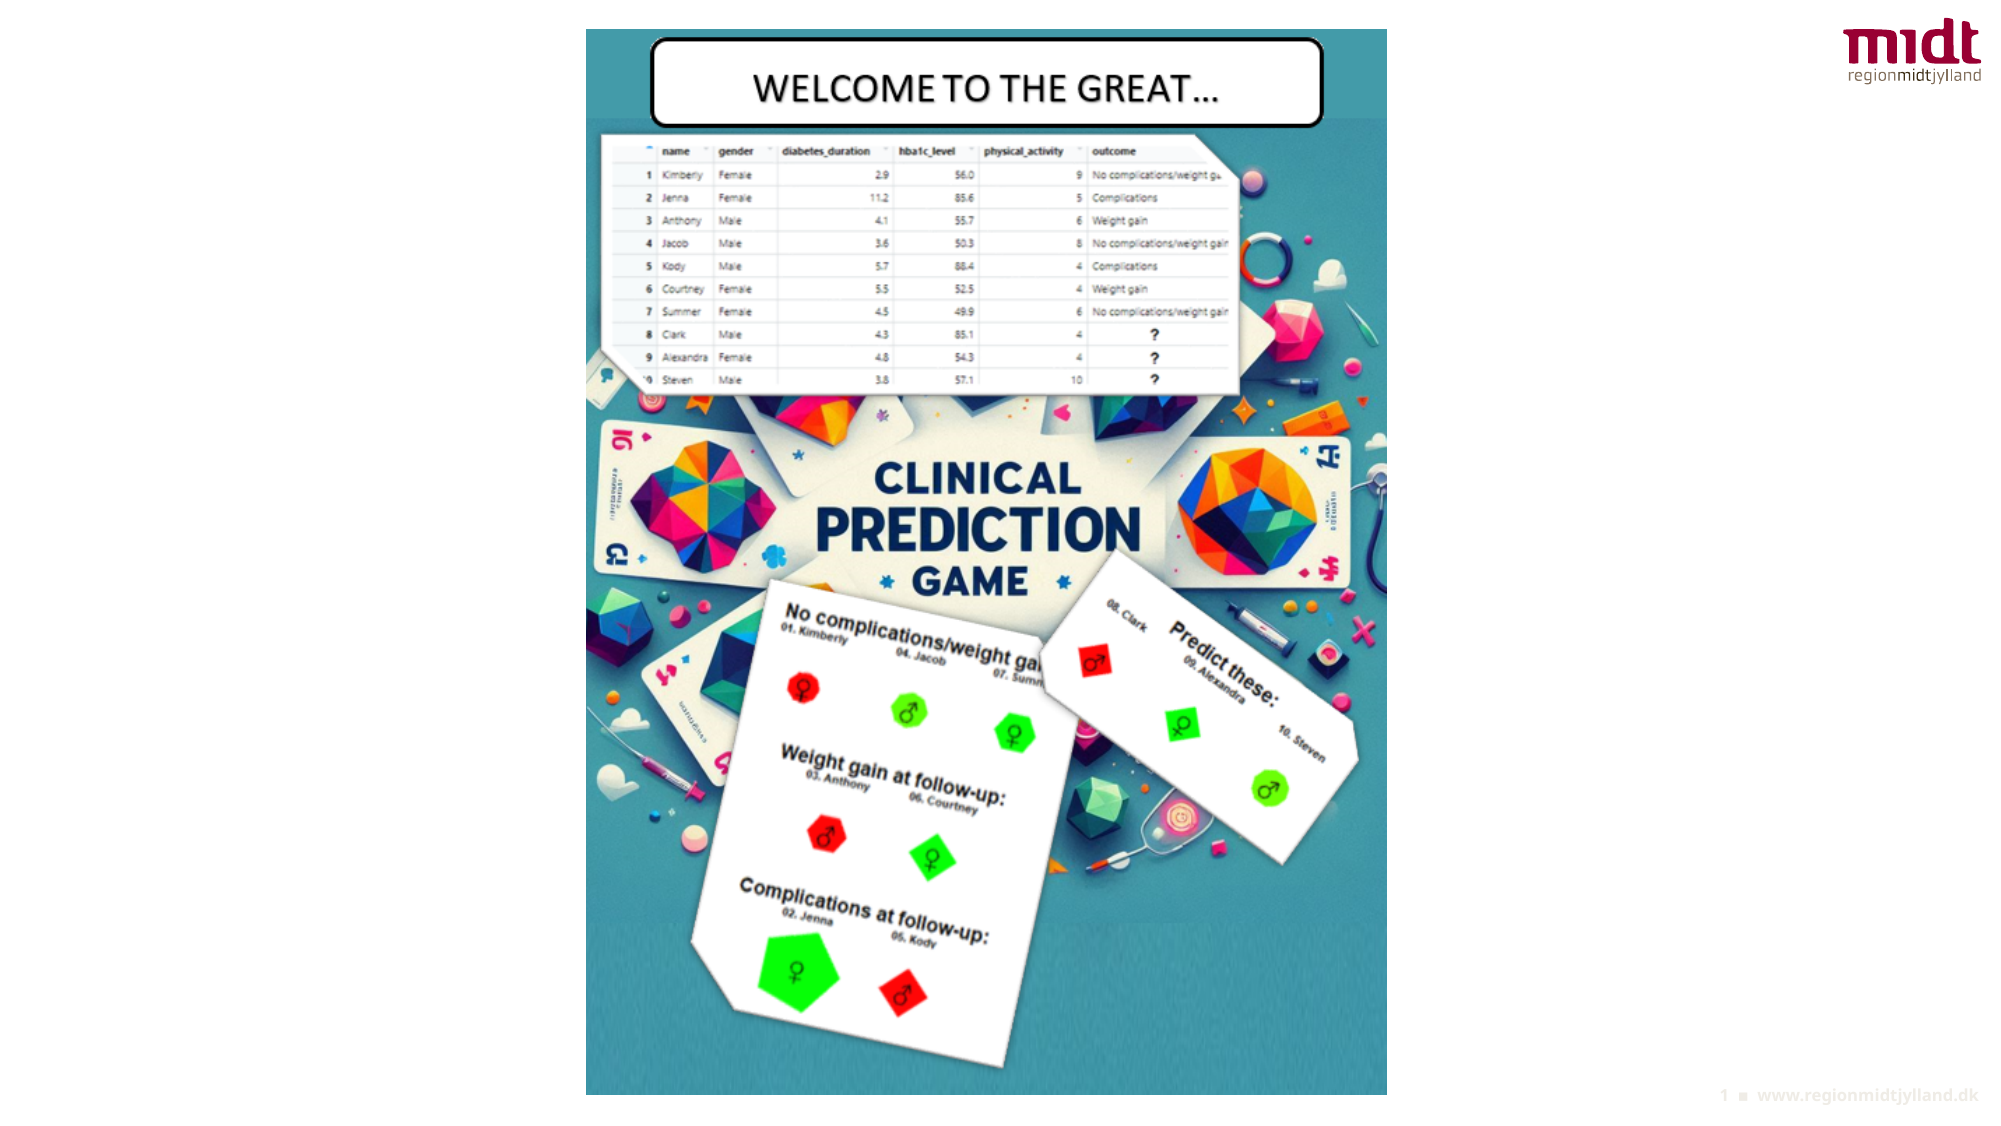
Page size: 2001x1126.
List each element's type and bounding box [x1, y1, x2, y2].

list [586, 29, 1387, 1095]
